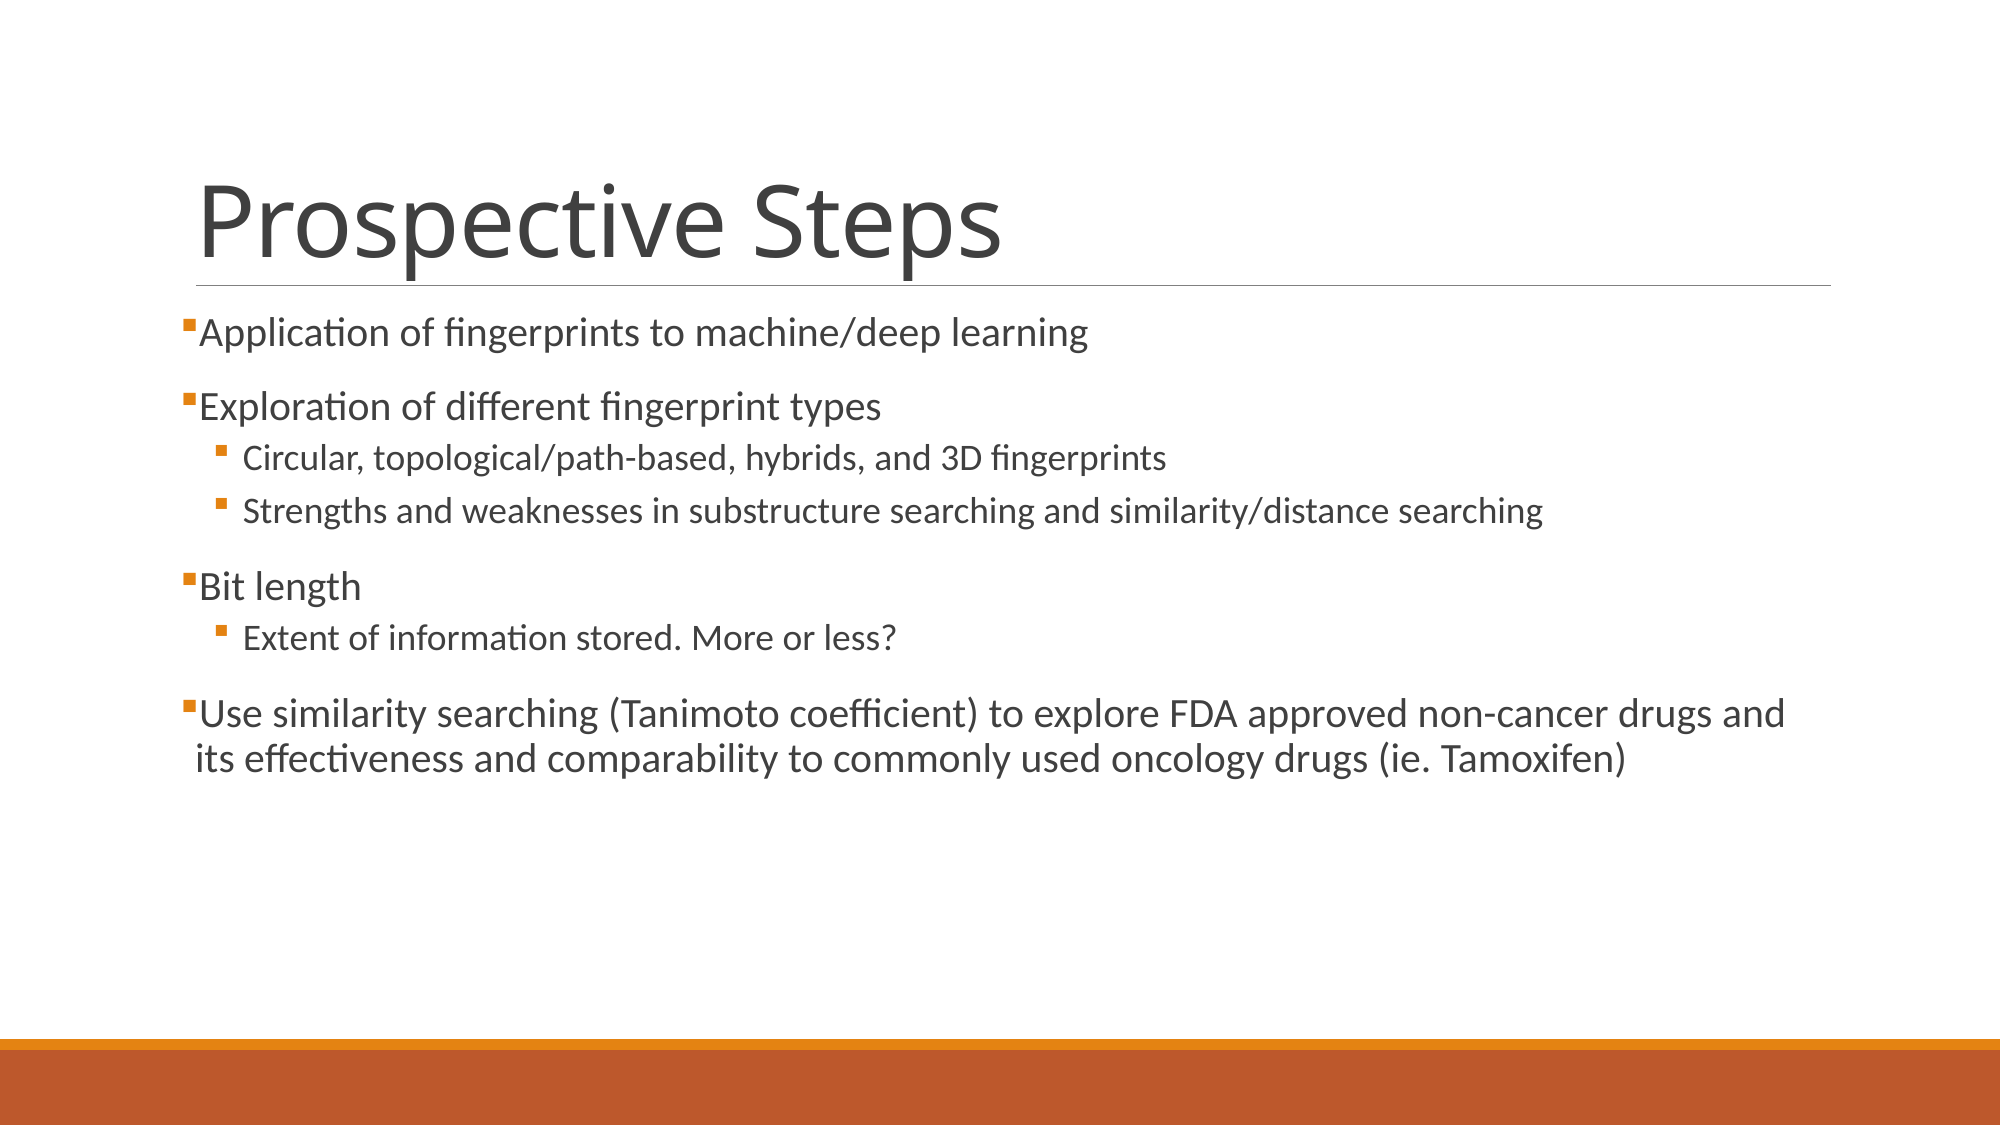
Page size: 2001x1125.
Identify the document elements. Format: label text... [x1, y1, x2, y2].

list Application of fingerprints to machine/deep learning Exploration of different fingerprint types Circular, topological/path-based, hybrids, and 3D fingerprints Strengths and weaknesses in substructure searching and similarity/distance searching Bit length Extent of information stored. More or less? Use similarity searching (Tanimoto coefficient) to explore FDA approved non-cancer drugs and its effectiveness and comparability to commonly used oncology drugs (ie. Tamoxifen) [180, 302, 1830, 963]
title Prospective Steps [180, 47, 1830, 285]
